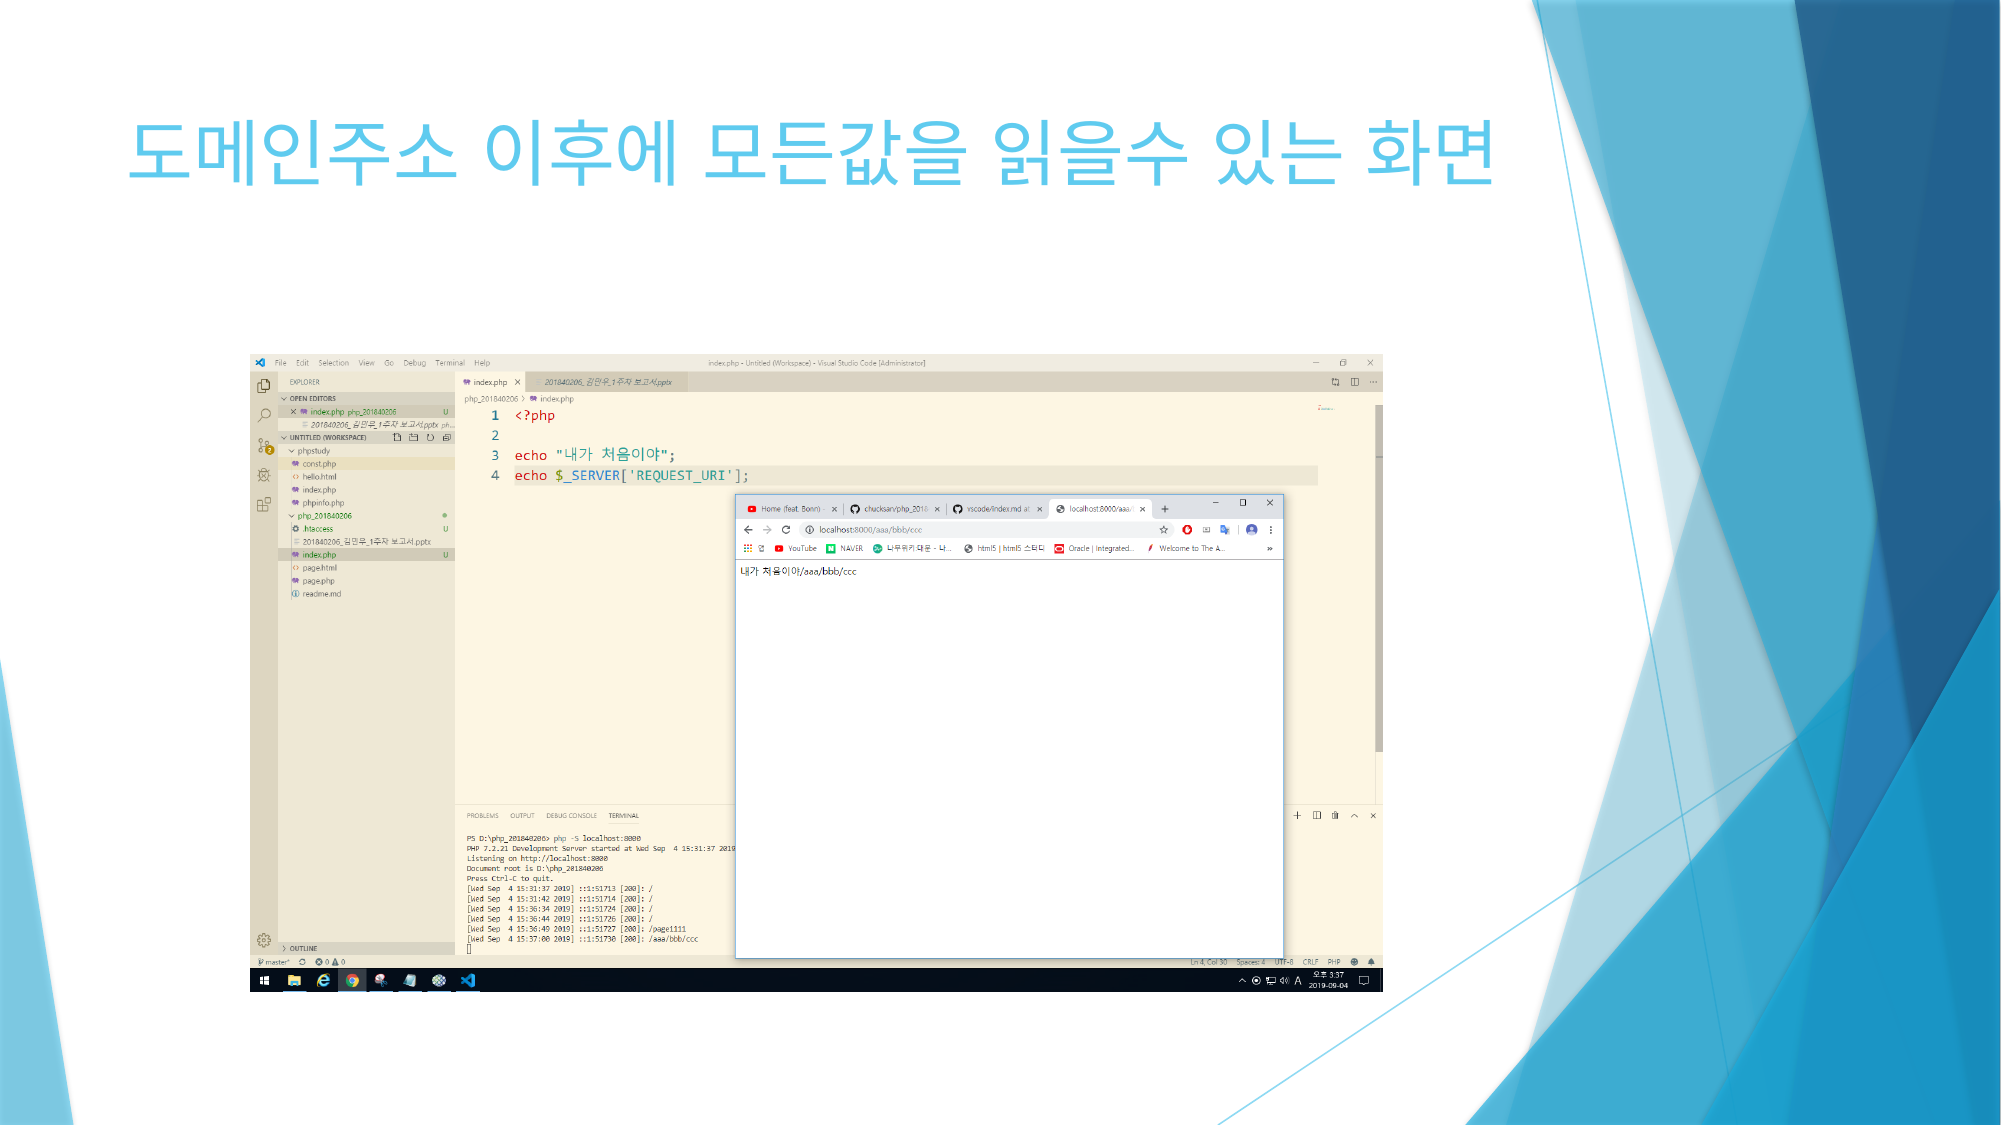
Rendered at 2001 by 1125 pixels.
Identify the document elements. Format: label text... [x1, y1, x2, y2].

title 도메인주소 이후에 모든값을 읽을수 있는 화면 [111, 99, 1522, 317]
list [249, 353, 1383, 992]
